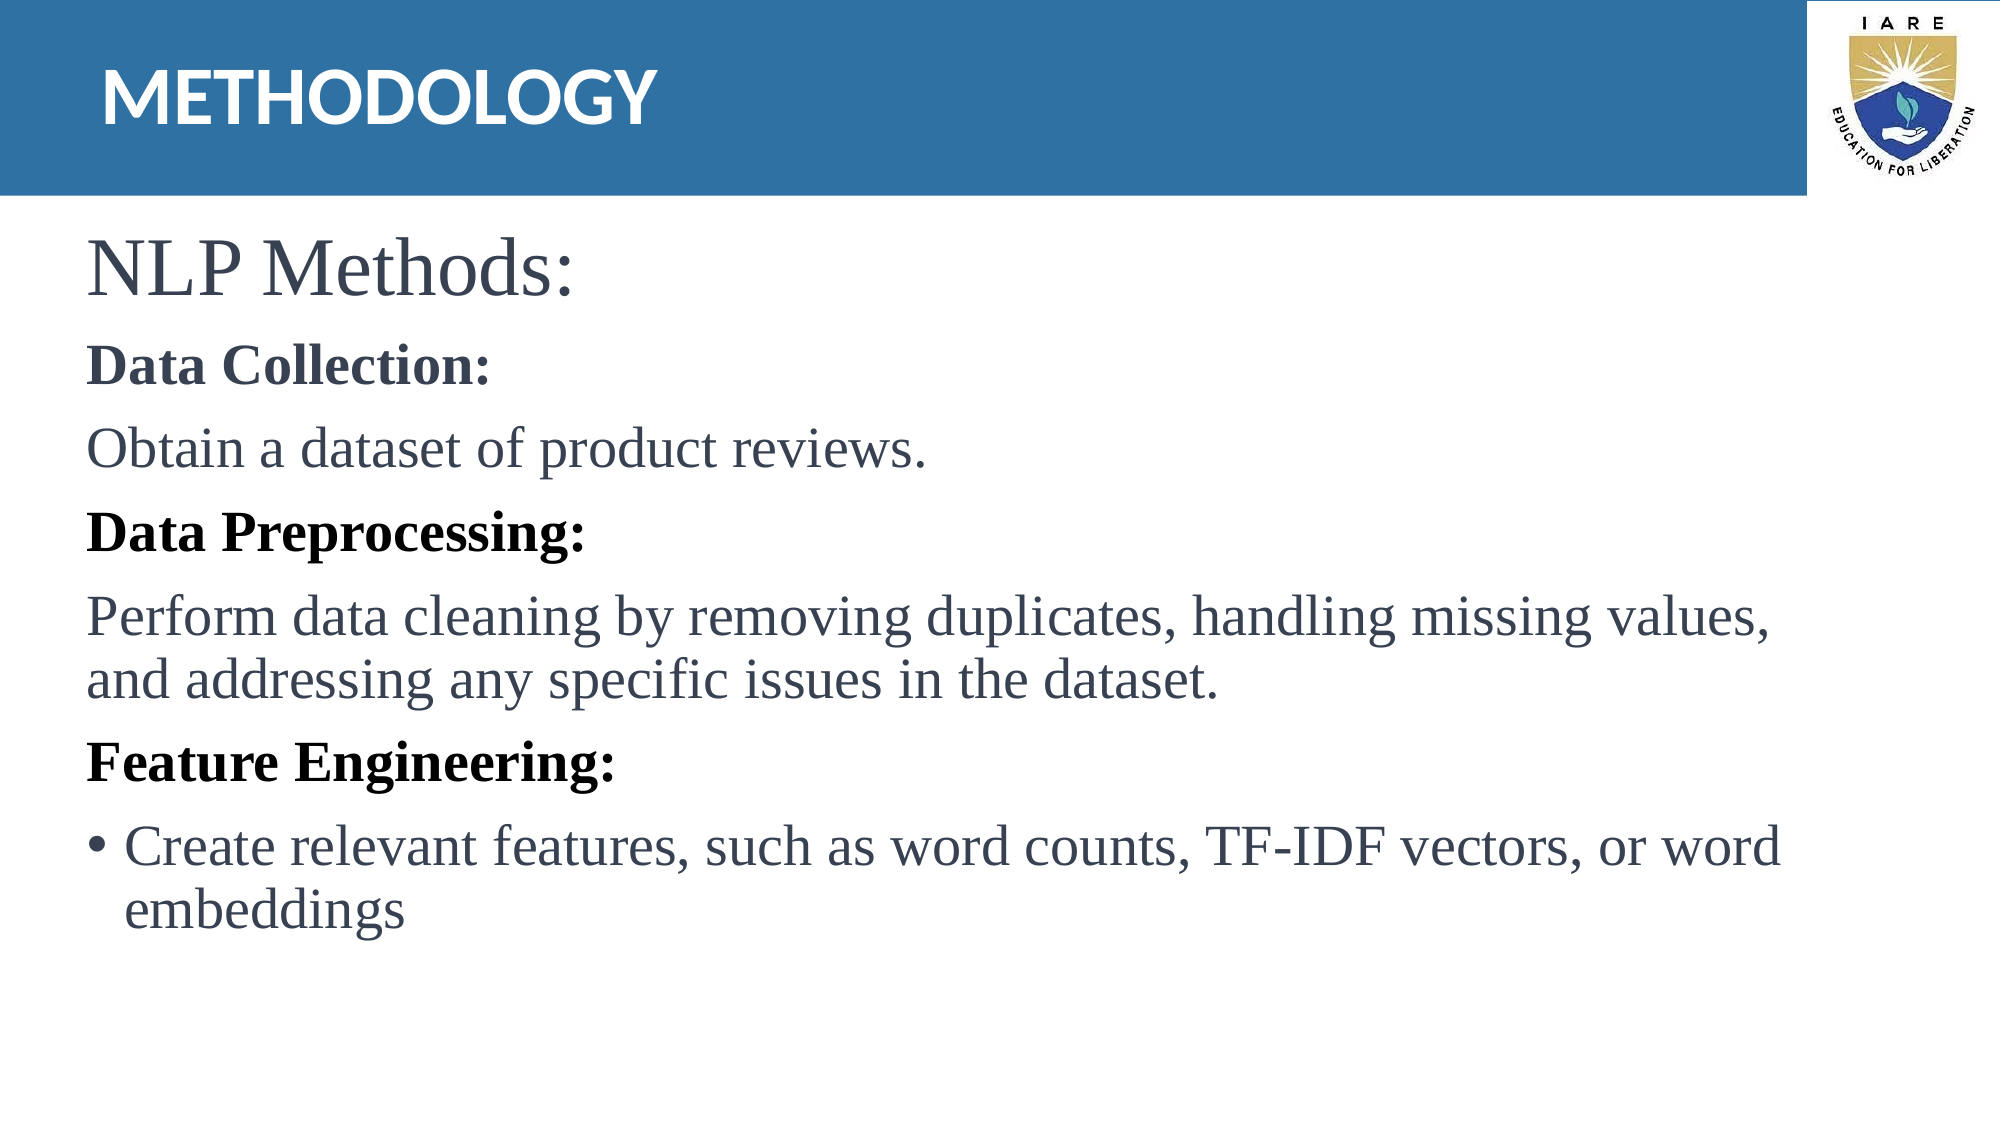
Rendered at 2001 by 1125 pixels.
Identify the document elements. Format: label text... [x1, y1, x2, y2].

picture [1807, 1, 2000, 198]
text_box [0, 0, 2000, 197]
text_box METHODOLOGY [85, 33, 798, 162]
list NLP Methods: Data Collection: Obtain a dataset of product reviews. Data Preprocessing: Perform data cleaning by removing duplicates, handling missing values, and addressing any specific issues in the dataset. Feature Engineering: Create relevant features, such as word counts, TF-IDF vectors, or word embeddings [71, 215, 1863, 1092]
